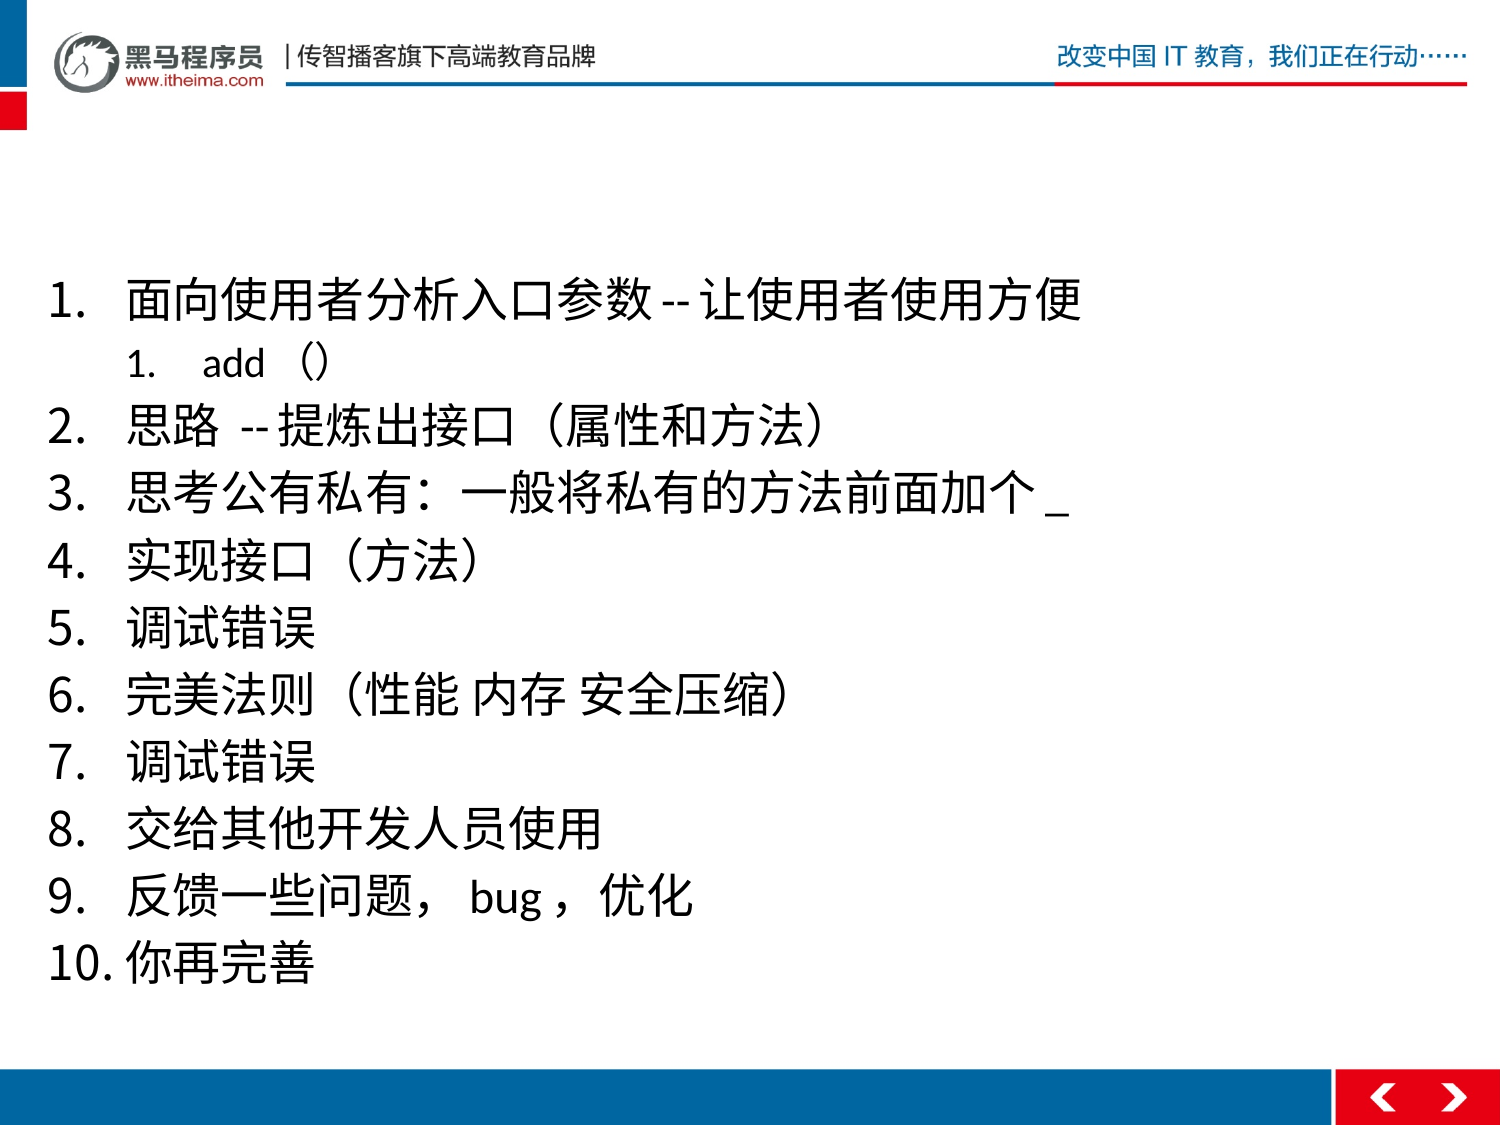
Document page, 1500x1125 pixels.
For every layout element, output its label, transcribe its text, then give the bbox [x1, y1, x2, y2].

list 面向使用者分析入口参数--让使用者使用方便 add（） 思路 --提炼出接口（属性和方法） 思考公有私有：一般将私有的方法前面加个_ 实现接口（方法） 调试错误 完美法则（性能 内存 安全压缩） 调试错误 交给其他开发人员使用 反馈一些问题，bug，优化 你再完善 [32, 262, 1500, 1005]
picture [0, 0, 1500, 1125]
